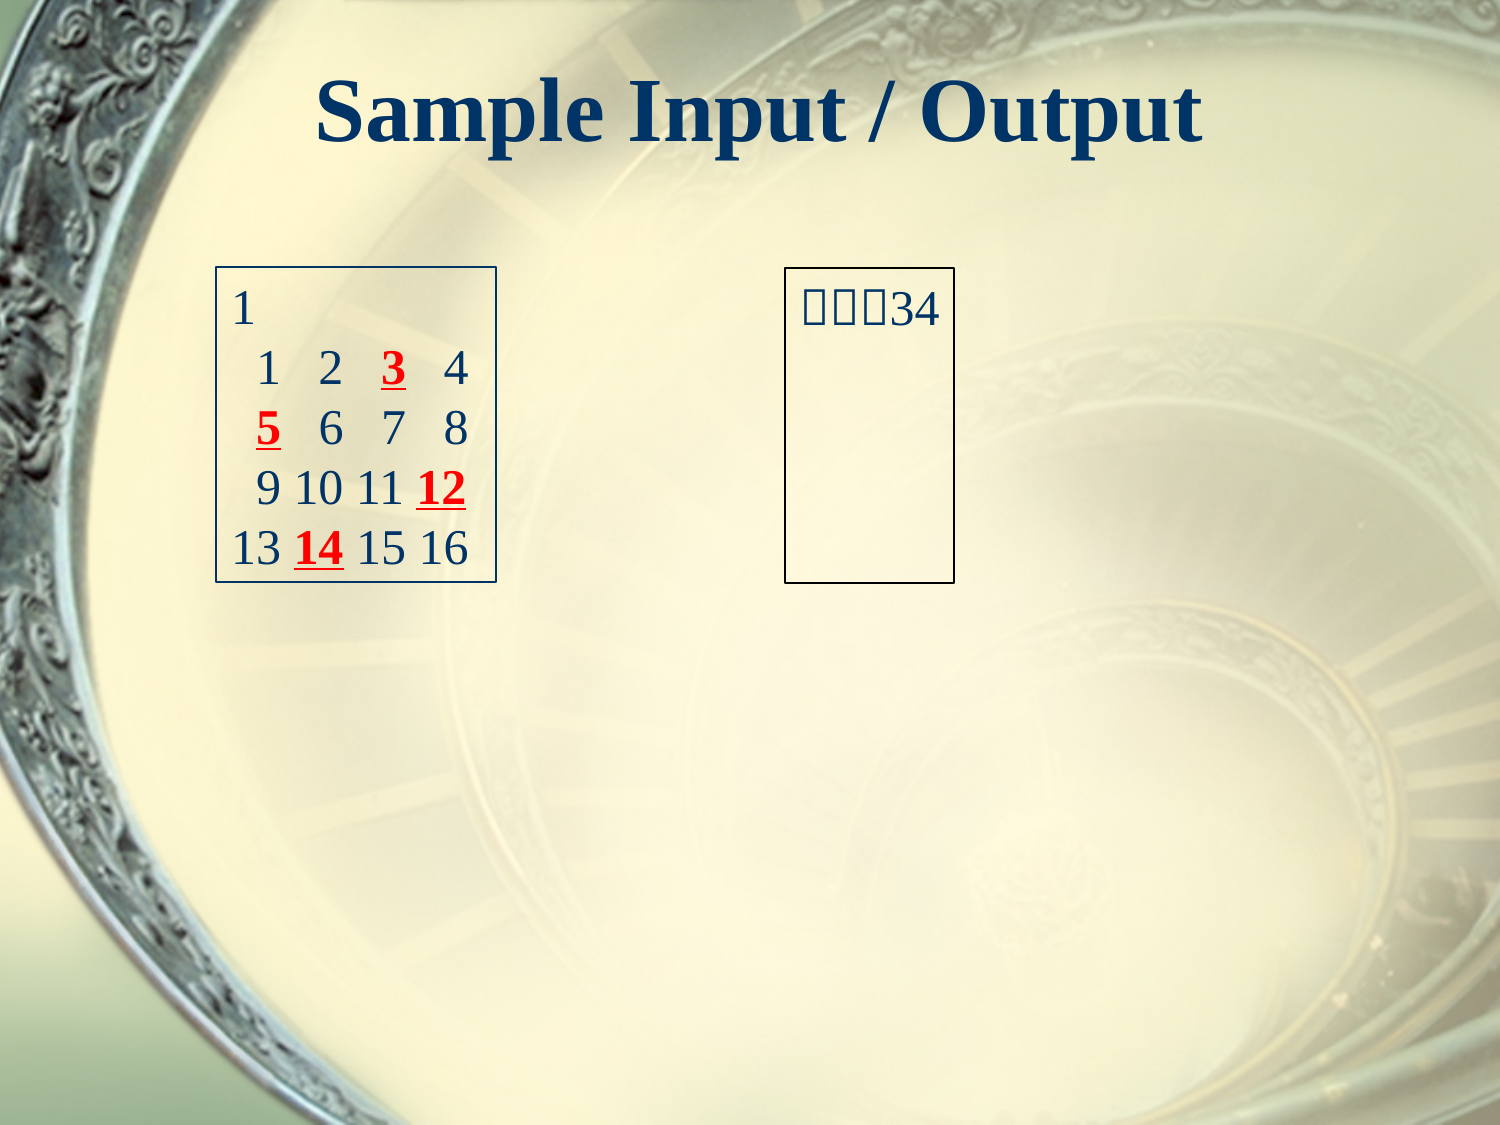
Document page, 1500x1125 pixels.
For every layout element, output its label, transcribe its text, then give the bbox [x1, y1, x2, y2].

title Sample Input / Output [159, 54, 1360, 192]
text_box 34 [784, 267, 955, 583]
text_box 1 1 2 3 4 5 6 7 8 9 10 11 12 13 14 15 16 [216, 267, 496, 582]
picture [0, 0, 1500, 1125]
